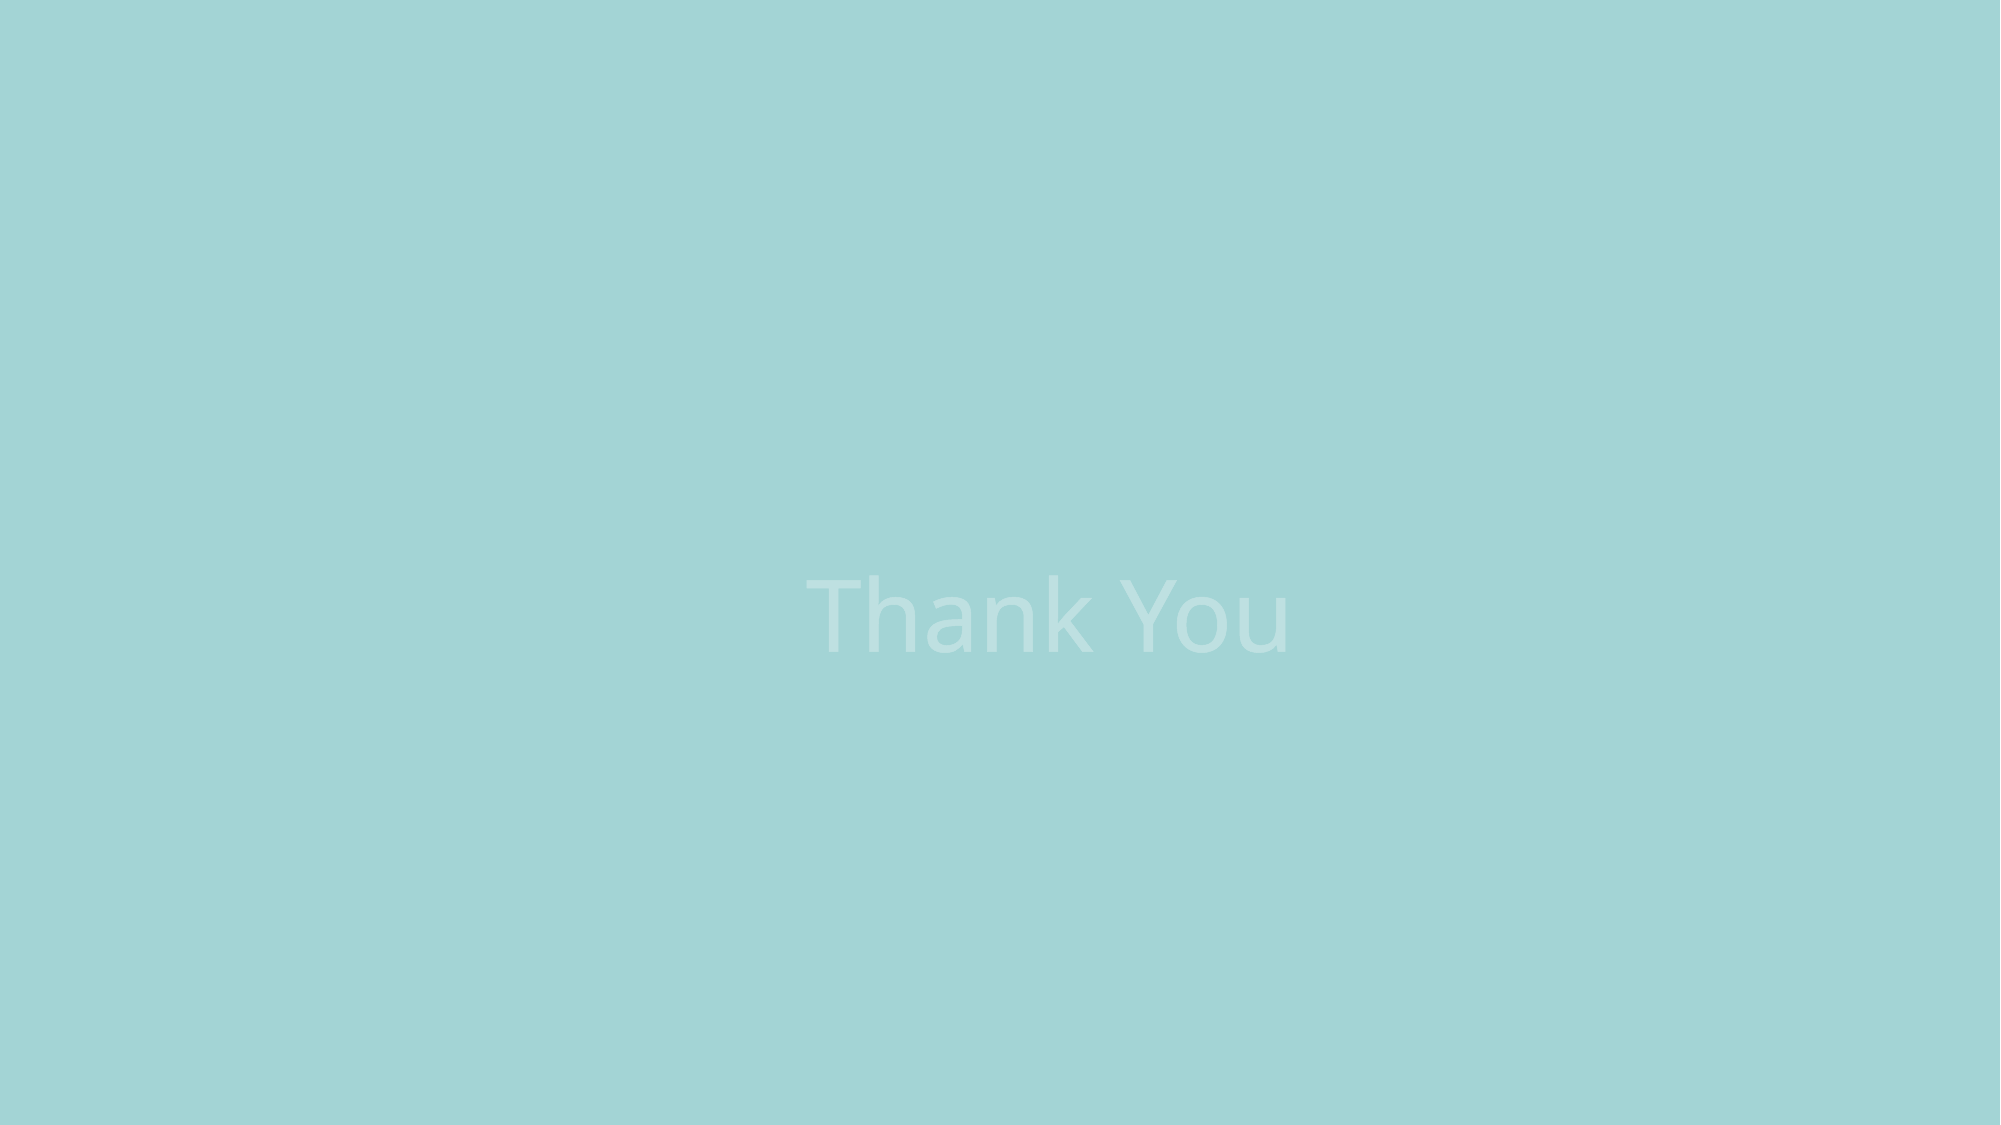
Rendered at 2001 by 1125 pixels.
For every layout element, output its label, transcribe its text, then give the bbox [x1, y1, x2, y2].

text_box Thank You [790, 544, 1309, 680]
text_box [0, 0, 2000, 1125]
